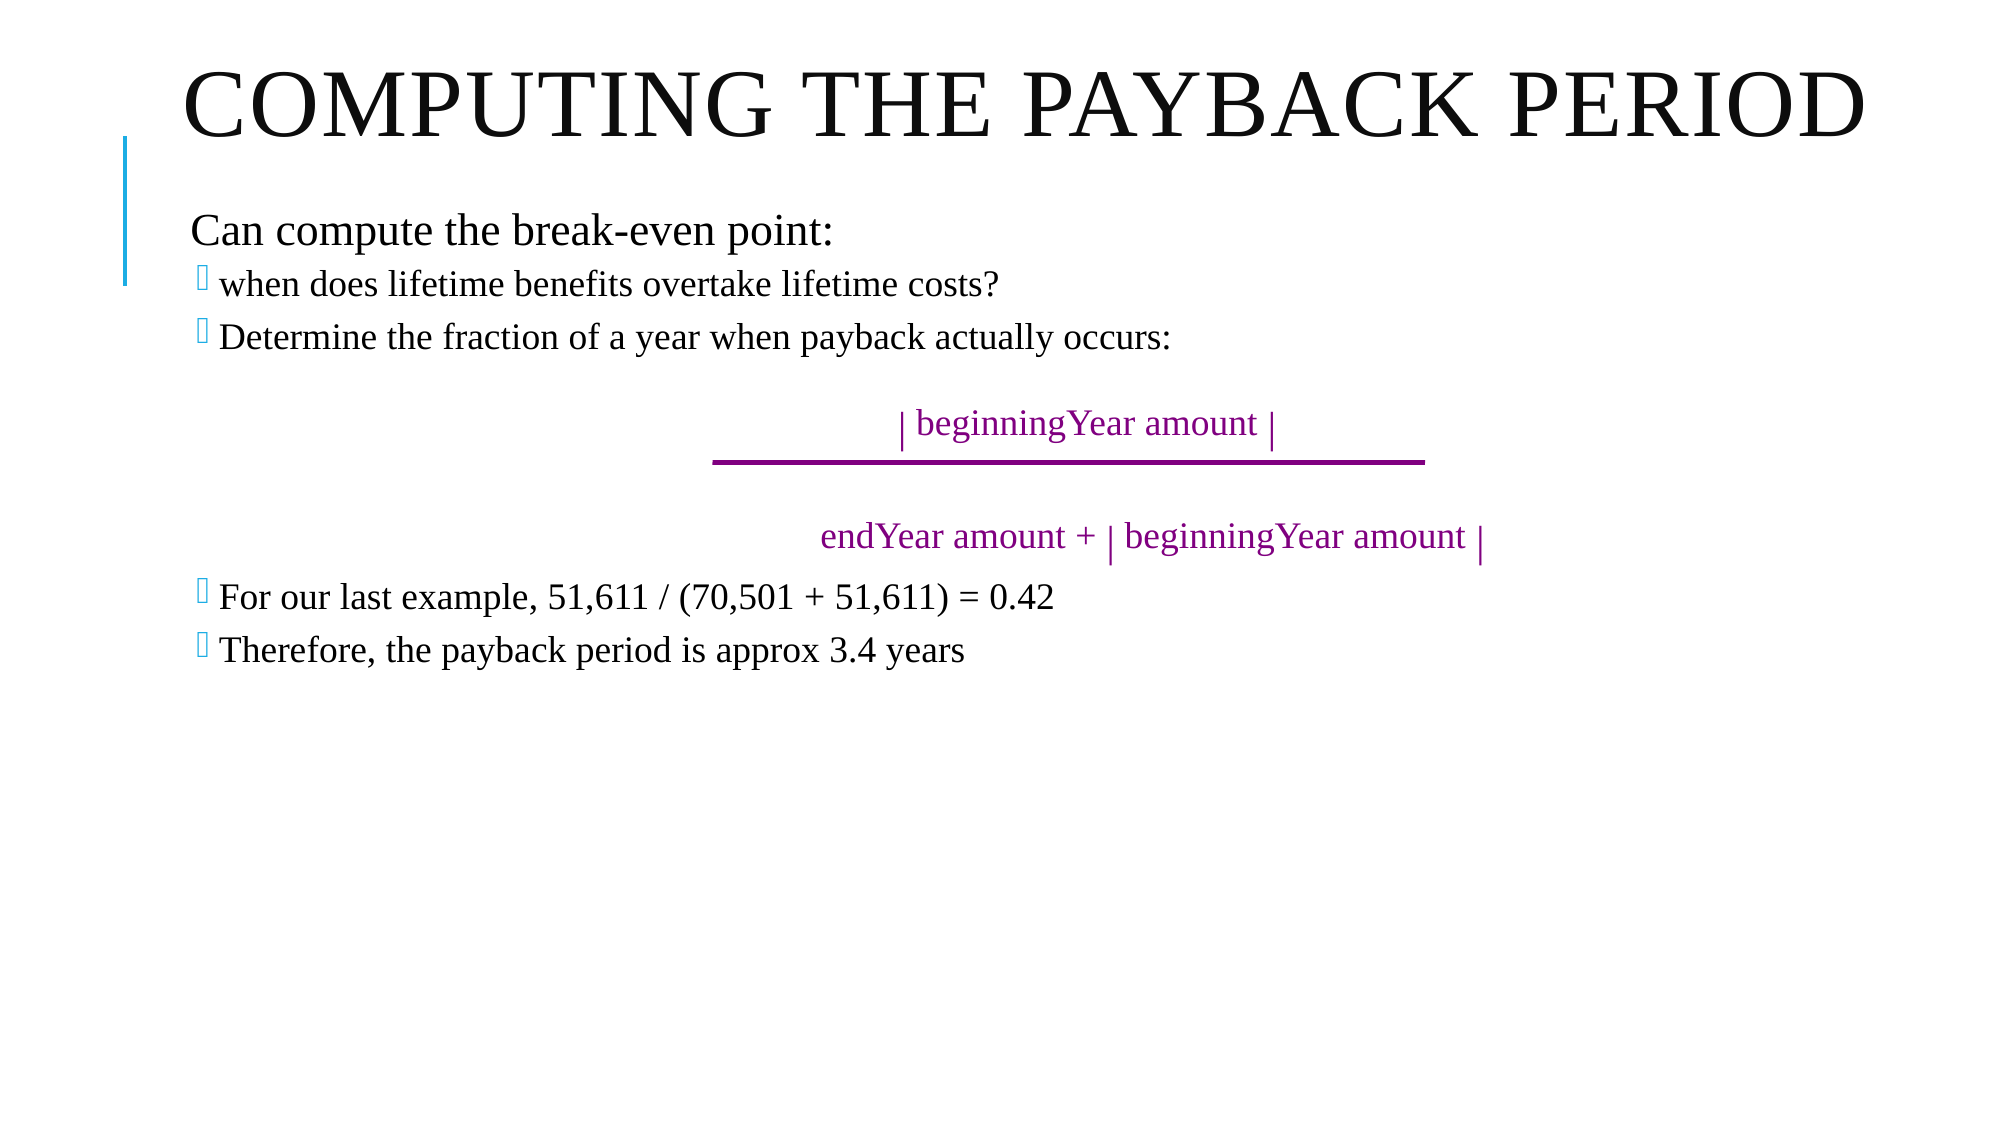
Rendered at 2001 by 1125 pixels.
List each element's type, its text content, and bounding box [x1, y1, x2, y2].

list Can compute the break-even point: when does lifetime benefits overtake lifetime costs? Determine the fraction of a year when payback actually occurs: | beginningYear amount | endYear amount + | beginningYear amount | For our last example, 51,611 / (70,501 + 51,611) = 0.42 Therefore, the payback period is approx 3.4 years [168, 198, 1944, 1035]
title Computing the payback period [168, 23, 1969, 199]
